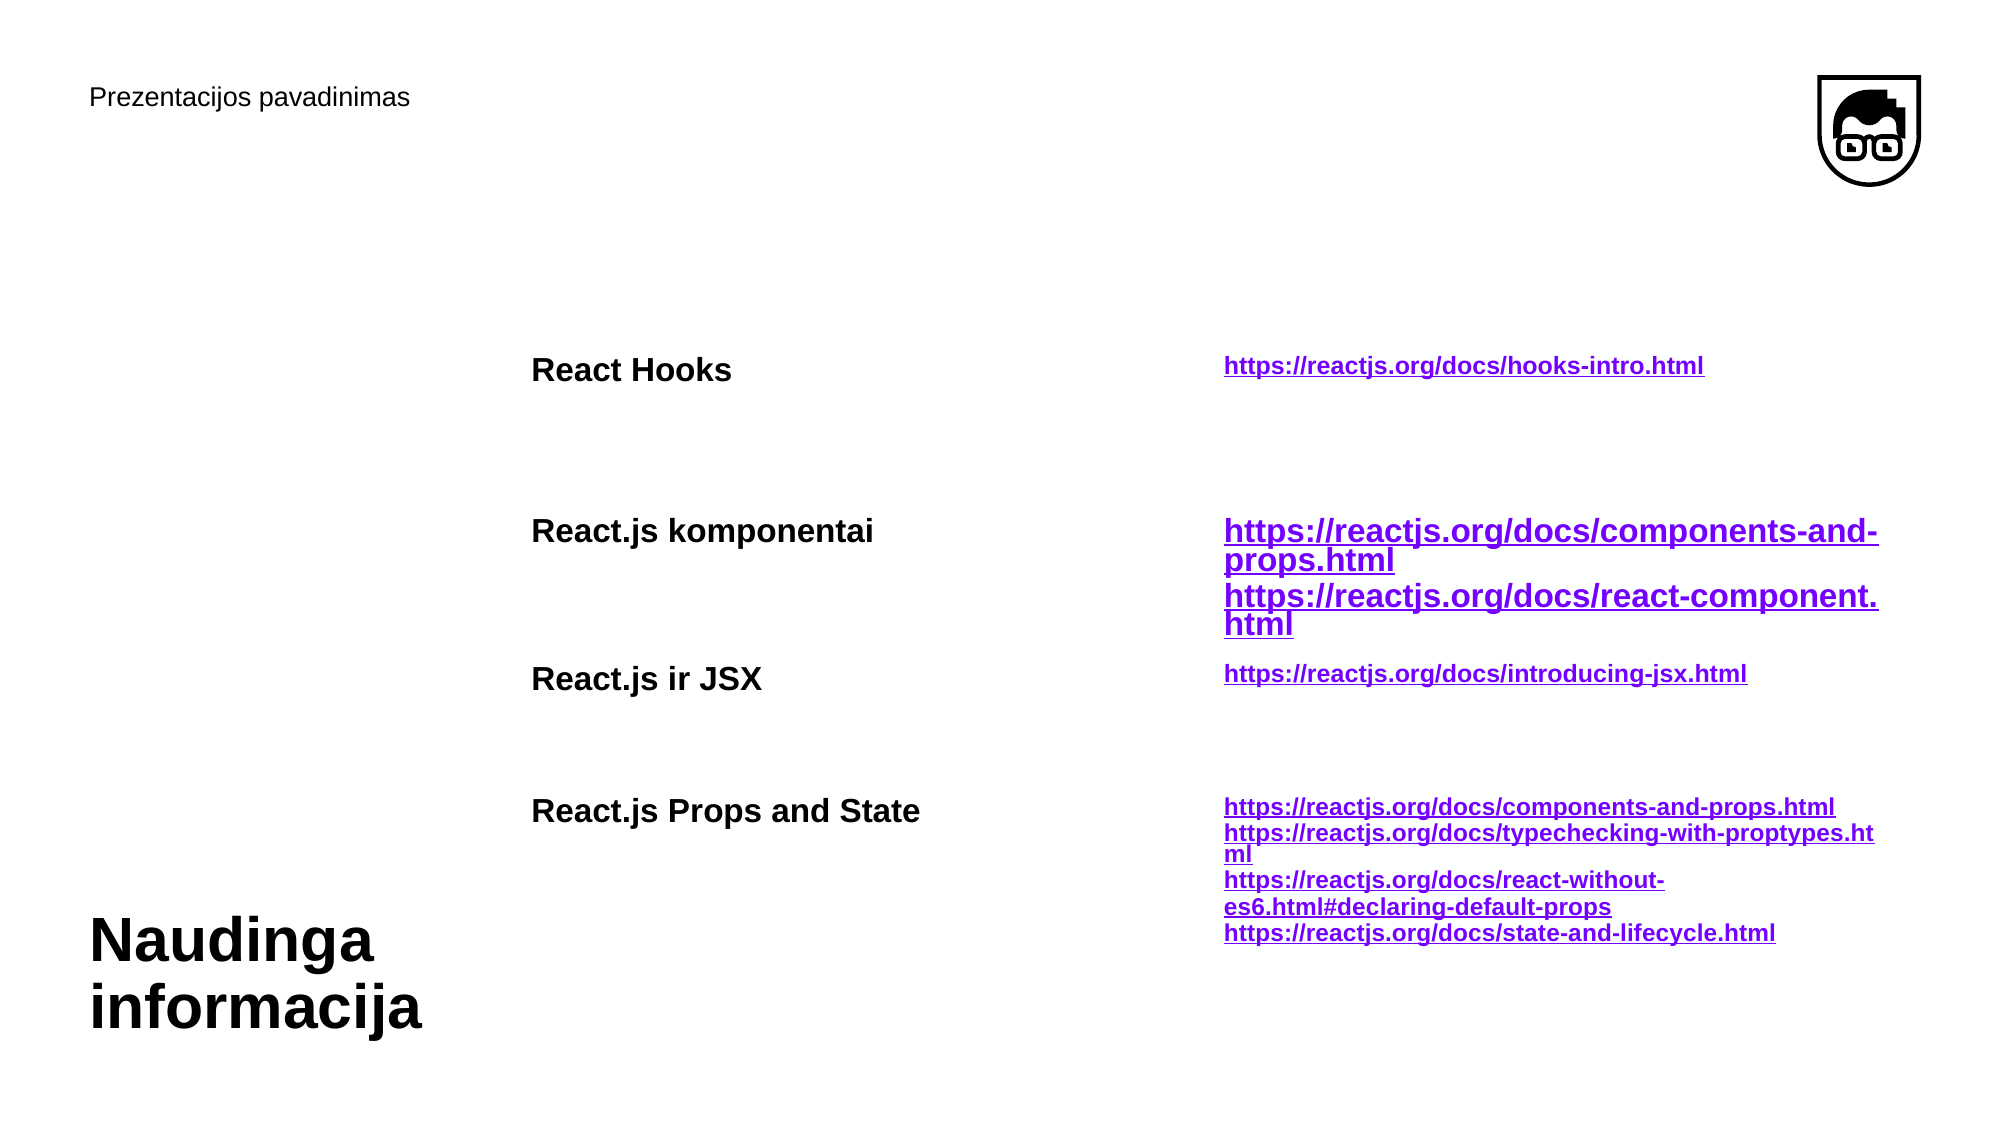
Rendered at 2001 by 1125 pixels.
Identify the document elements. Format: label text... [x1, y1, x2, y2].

list React.js ir JSX [516, 653, 1132, 708]
list React.js komponentai [516, 506, 1132, 561]
title Naudinga informacija [74, 825, 459, 1050]
list https://reactjs.org/docs/components-and-props.html https://reactjs.org/docs/react-component.html [1209, 506, 1900, 653]
list https://reactjs.org/docs/hooks-intro.html [1209, 345, 1900, 459]
list React.js Props and State [516, 786, 1132, 841]
list React Hooks [516, 345, 1132, 400]
list https://reactjs.org/docs/components-and-props.html https://reactjs.org/docs/typechecking-with-proptypes.html https://reactjs.org/docs/react-without-es6.html#declaring-default-props https://reactjs.org/docs/state-and-lifecycle.html [1209, 786, 1900, 934]
list https://reactjs.org/docs/introducing-jsx.html [1209, 653, 1900, 786]
list Prezentacijos pavadinimas [74, 75, 996, 150]
